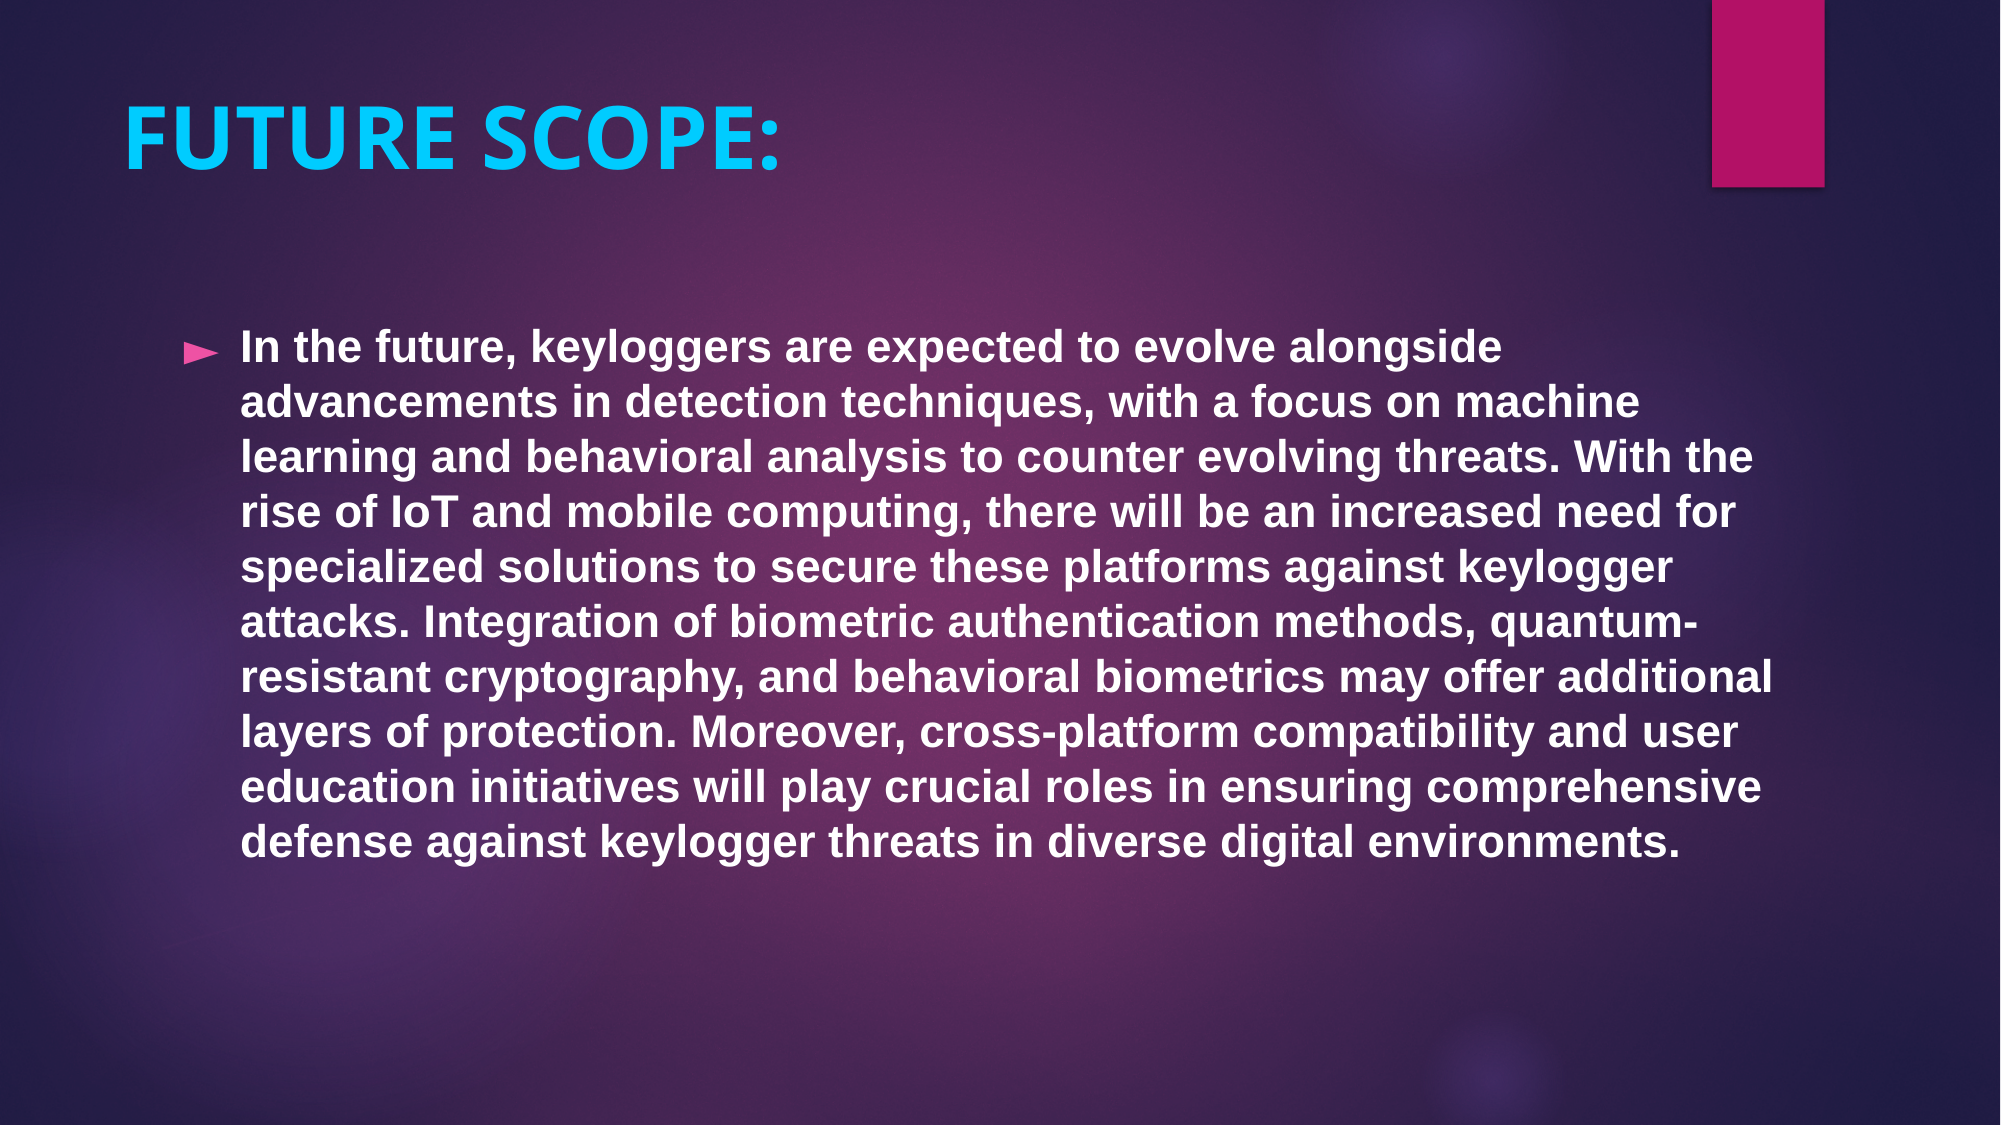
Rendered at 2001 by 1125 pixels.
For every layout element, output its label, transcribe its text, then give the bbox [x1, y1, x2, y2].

list In the future, keyloggers are expected to evolve alongside advancements in detection techniques, with a focus on machine learning and behavioral analysis to counter evolving threats. With the rise of IoT and mobile computing, there will be an increased need for specialized solutions to secure these platforms against keylogger attacks. Integration of biometric authentication methods, quantum-resistant cryptography, and behavioral biometrics may offer additional layers of protection. Moreover, cross-platform compatibility and user education initiatives will play crucial roles in ensuring comprehensive defense against keylogger threats in diverse digital environments. [169, 309, 1831, 908]
title FUTURE SCOPE: [106, 74, 1649, 304]
picture [0, 0, 2001, 1125]
